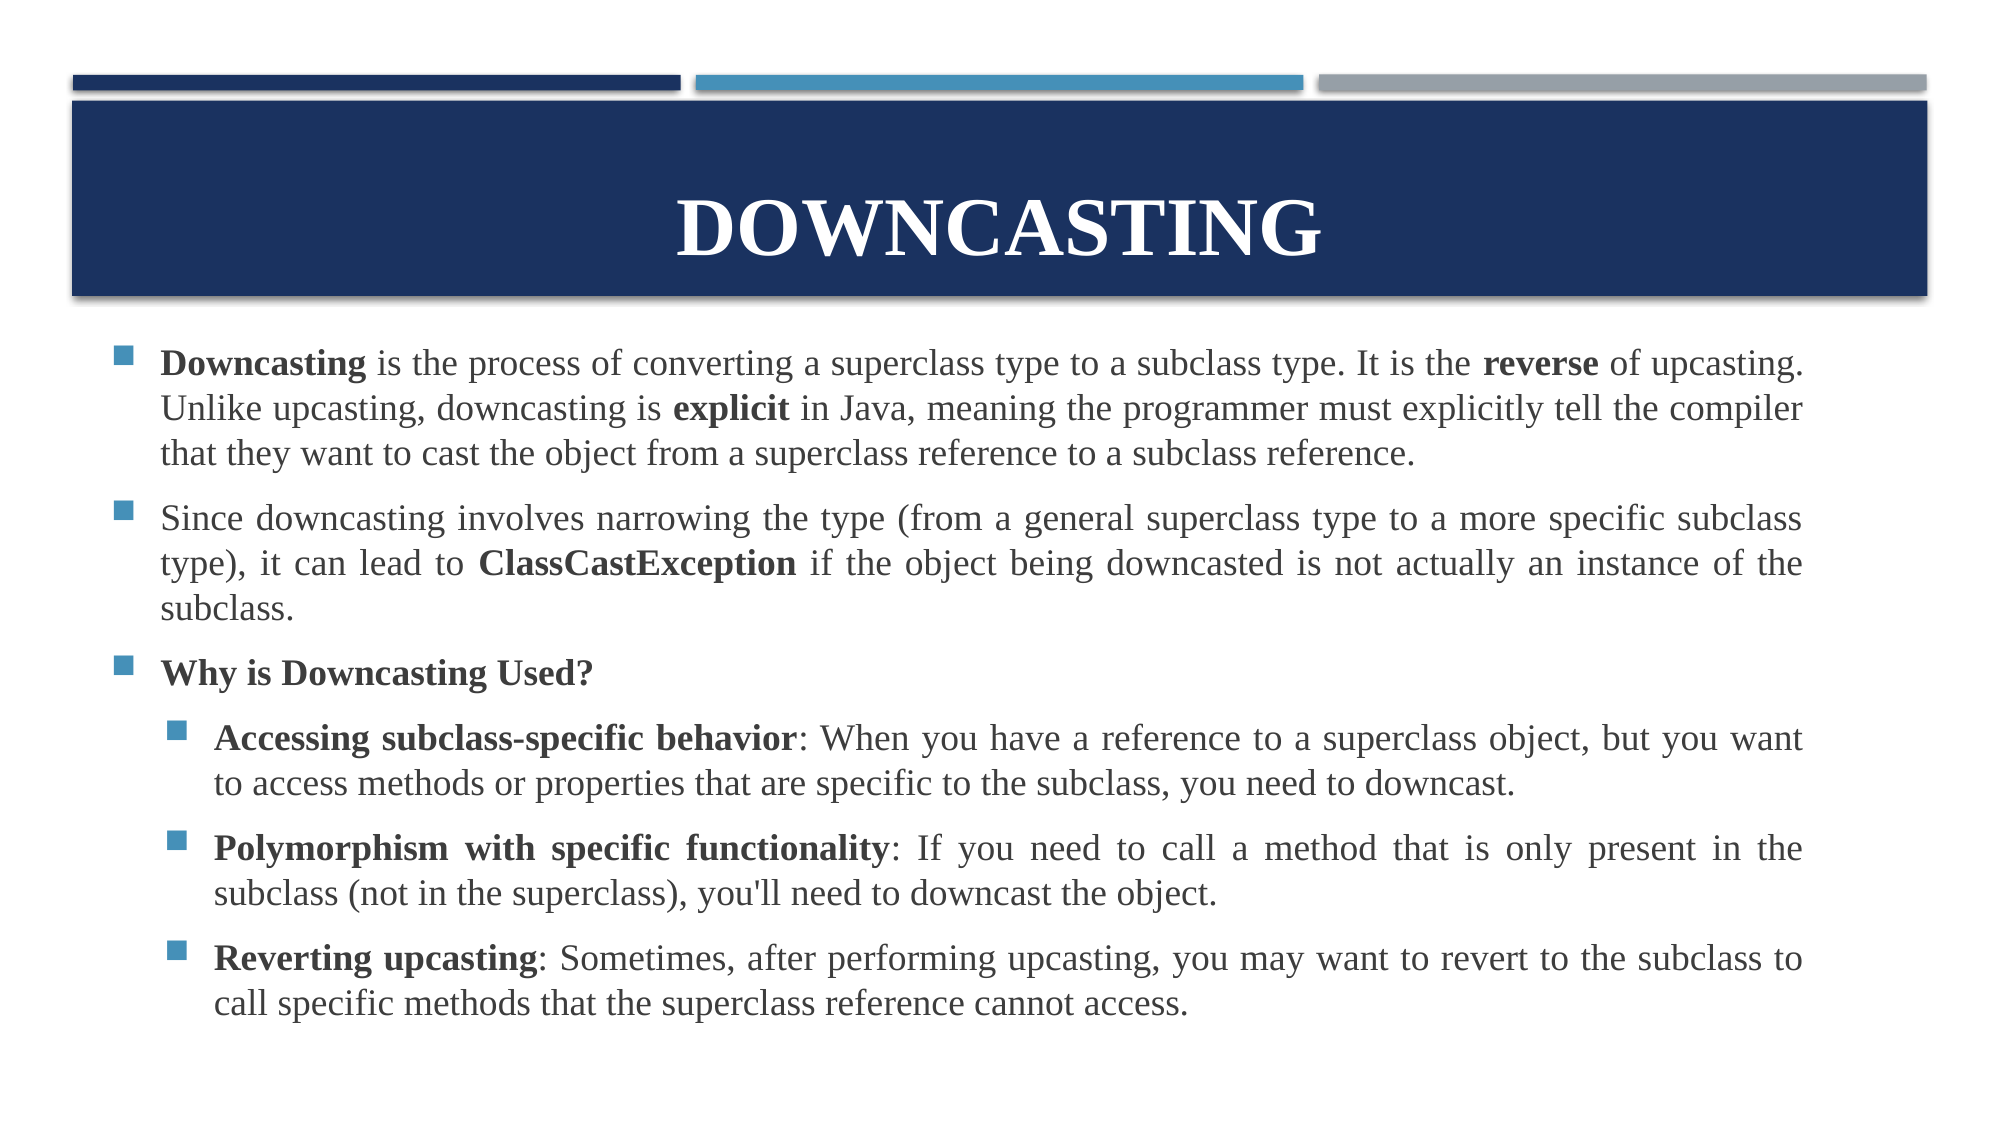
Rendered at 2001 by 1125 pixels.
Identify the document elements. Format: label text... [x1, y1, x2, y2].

title downcasting [95, 115, 1905, 282]
list Downcasting is the process of converting a superclass type to a subclass type. It is the reverse of upcasting. Unlike upcasting, downcasting is explicit in Java, meaning the programmer must explicitly tell the compiler that they want to cast the object from a superclass reference to a subclass reference. Since downcasting involves narrowing the type (from a general superclass type to a more specific subclass type), it can lead to ClassCastException if the object being downcasted is not actually an instance of the subclass. Why is Downcasting Used? Accessing subclass-specific behavior: When you have a reference to a superclass object, but you want to access methods or properties that are specific to the subclass, you need to downcast. Polymorphism with specific functionality: If you need to call a method that is only present in the subclass (not in the superclass), you'll need to downcast the object. Reverting upcasting: Sometimes, after performing upcasting, you may want to revert to the subclass to call specific methods that the superclass reference cannot access. [95, 342, 1820, 1084]
